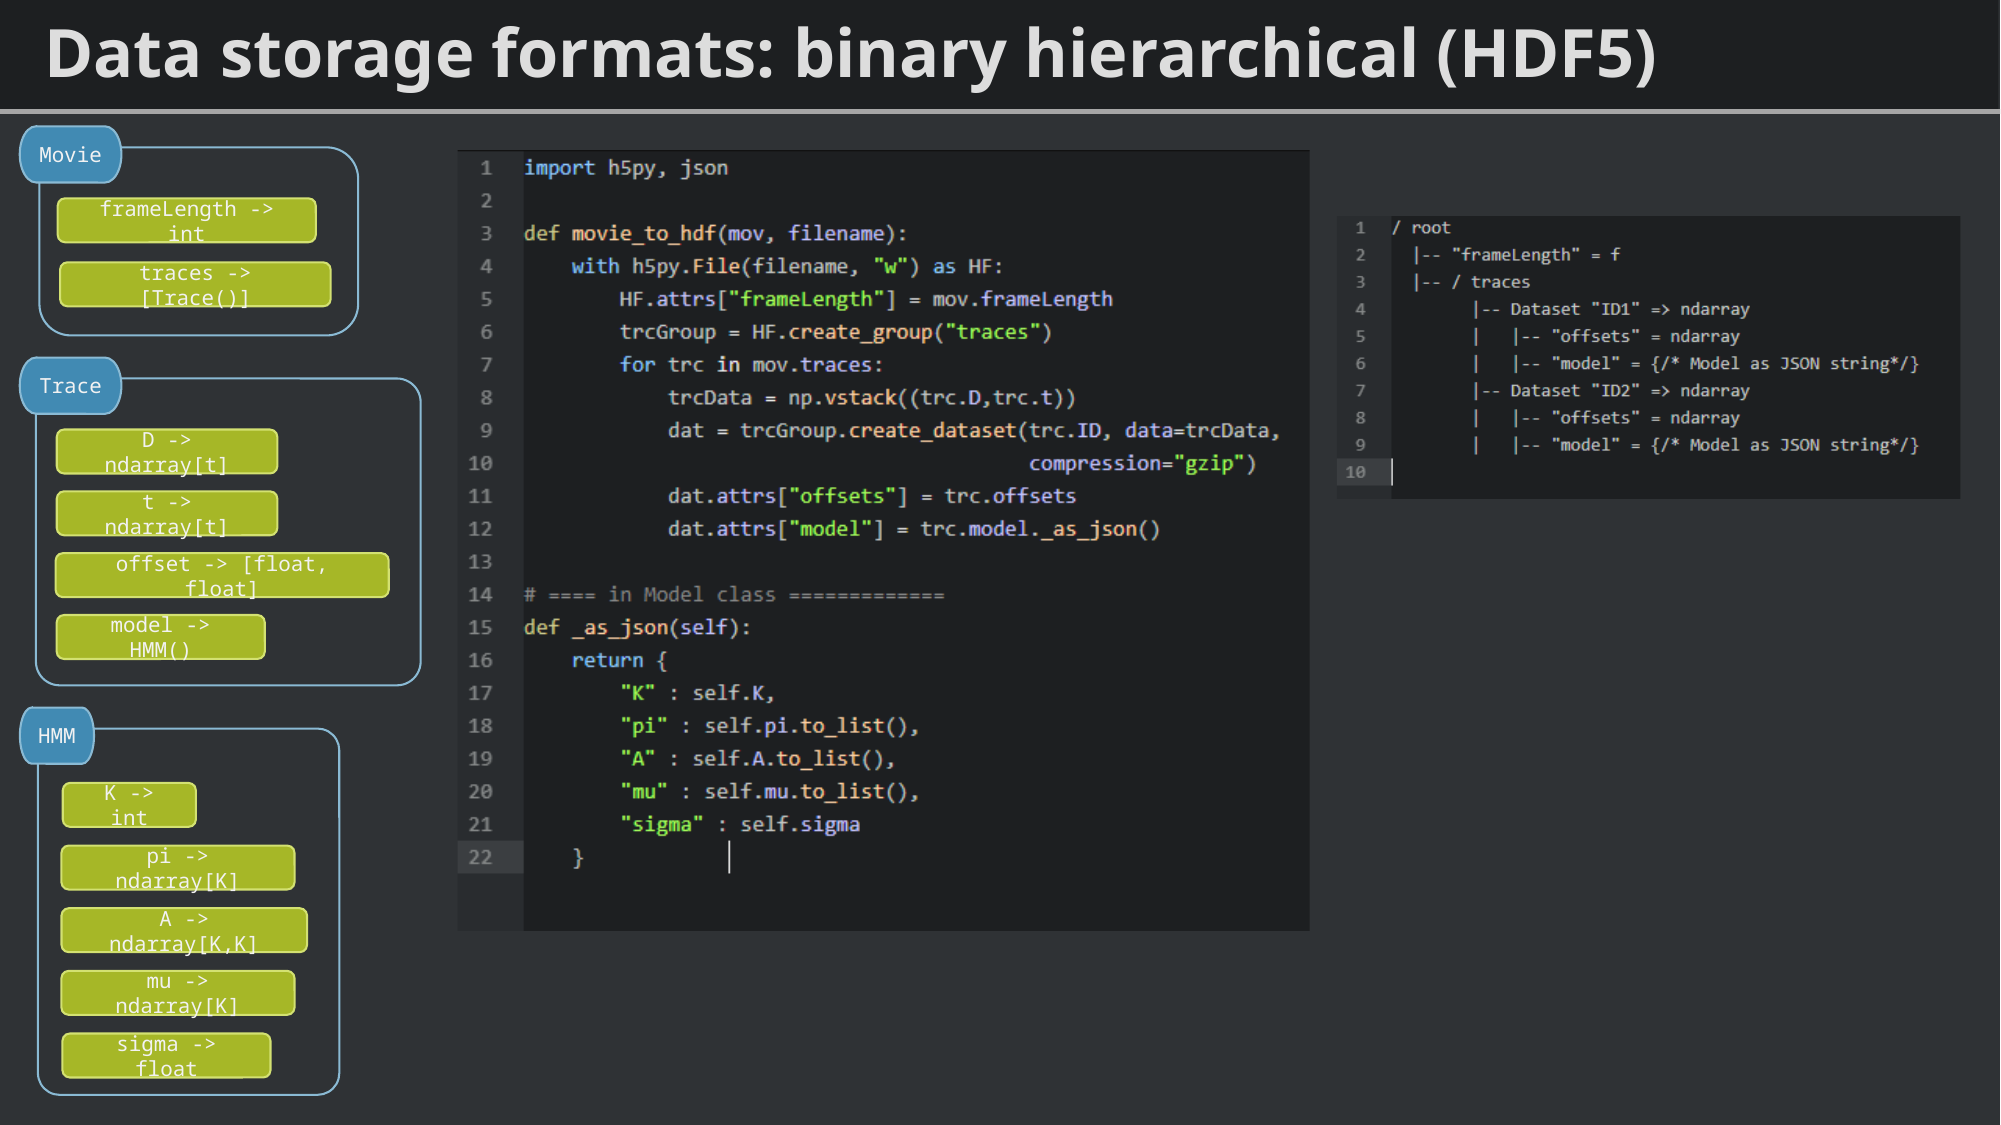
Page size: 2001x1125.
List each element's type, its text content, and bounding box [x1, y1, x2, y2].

picture [1336, 216, 1961, 499]
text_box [19, 357, 421, 686]
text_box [19, 126, 359, 336]
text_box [19, 707, 340, 1095]
picture [457, 150, 1310, 931]
title Data storage formats: binary hierarchical (HDF5) [29, 0, 1908, 112]
